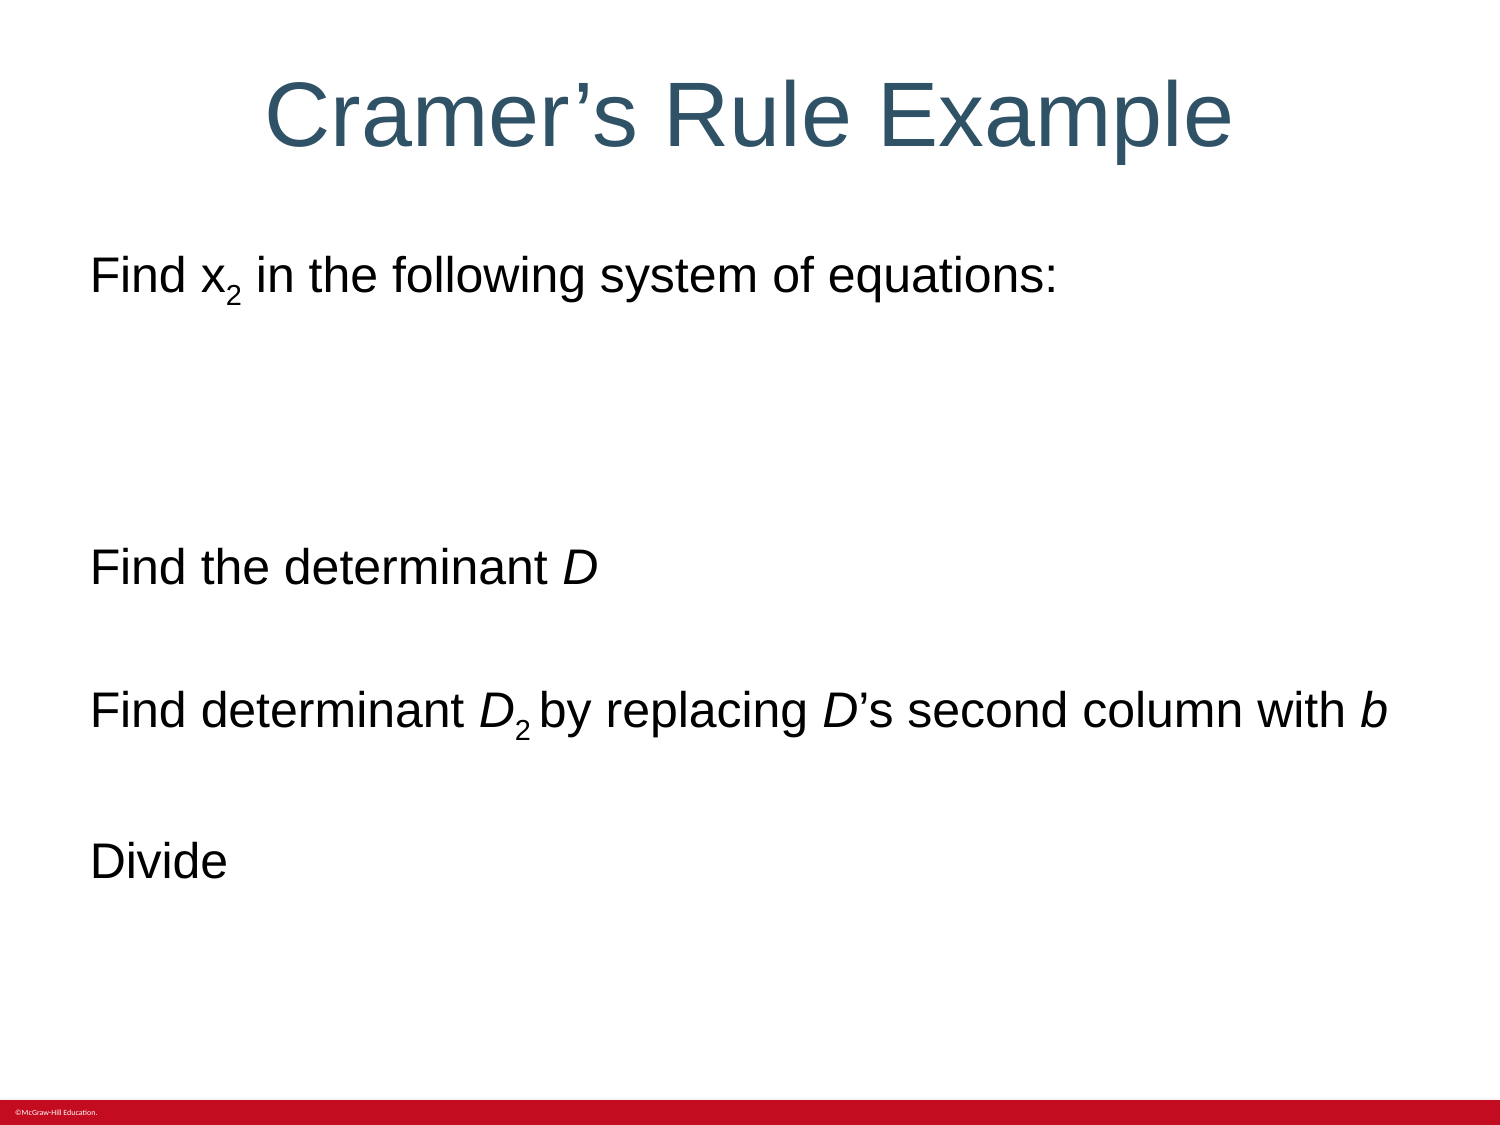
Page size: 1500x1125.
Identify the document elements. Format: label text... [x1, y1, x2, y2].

title Cramer’s Rule Example [0, 12, 1500, 208]
